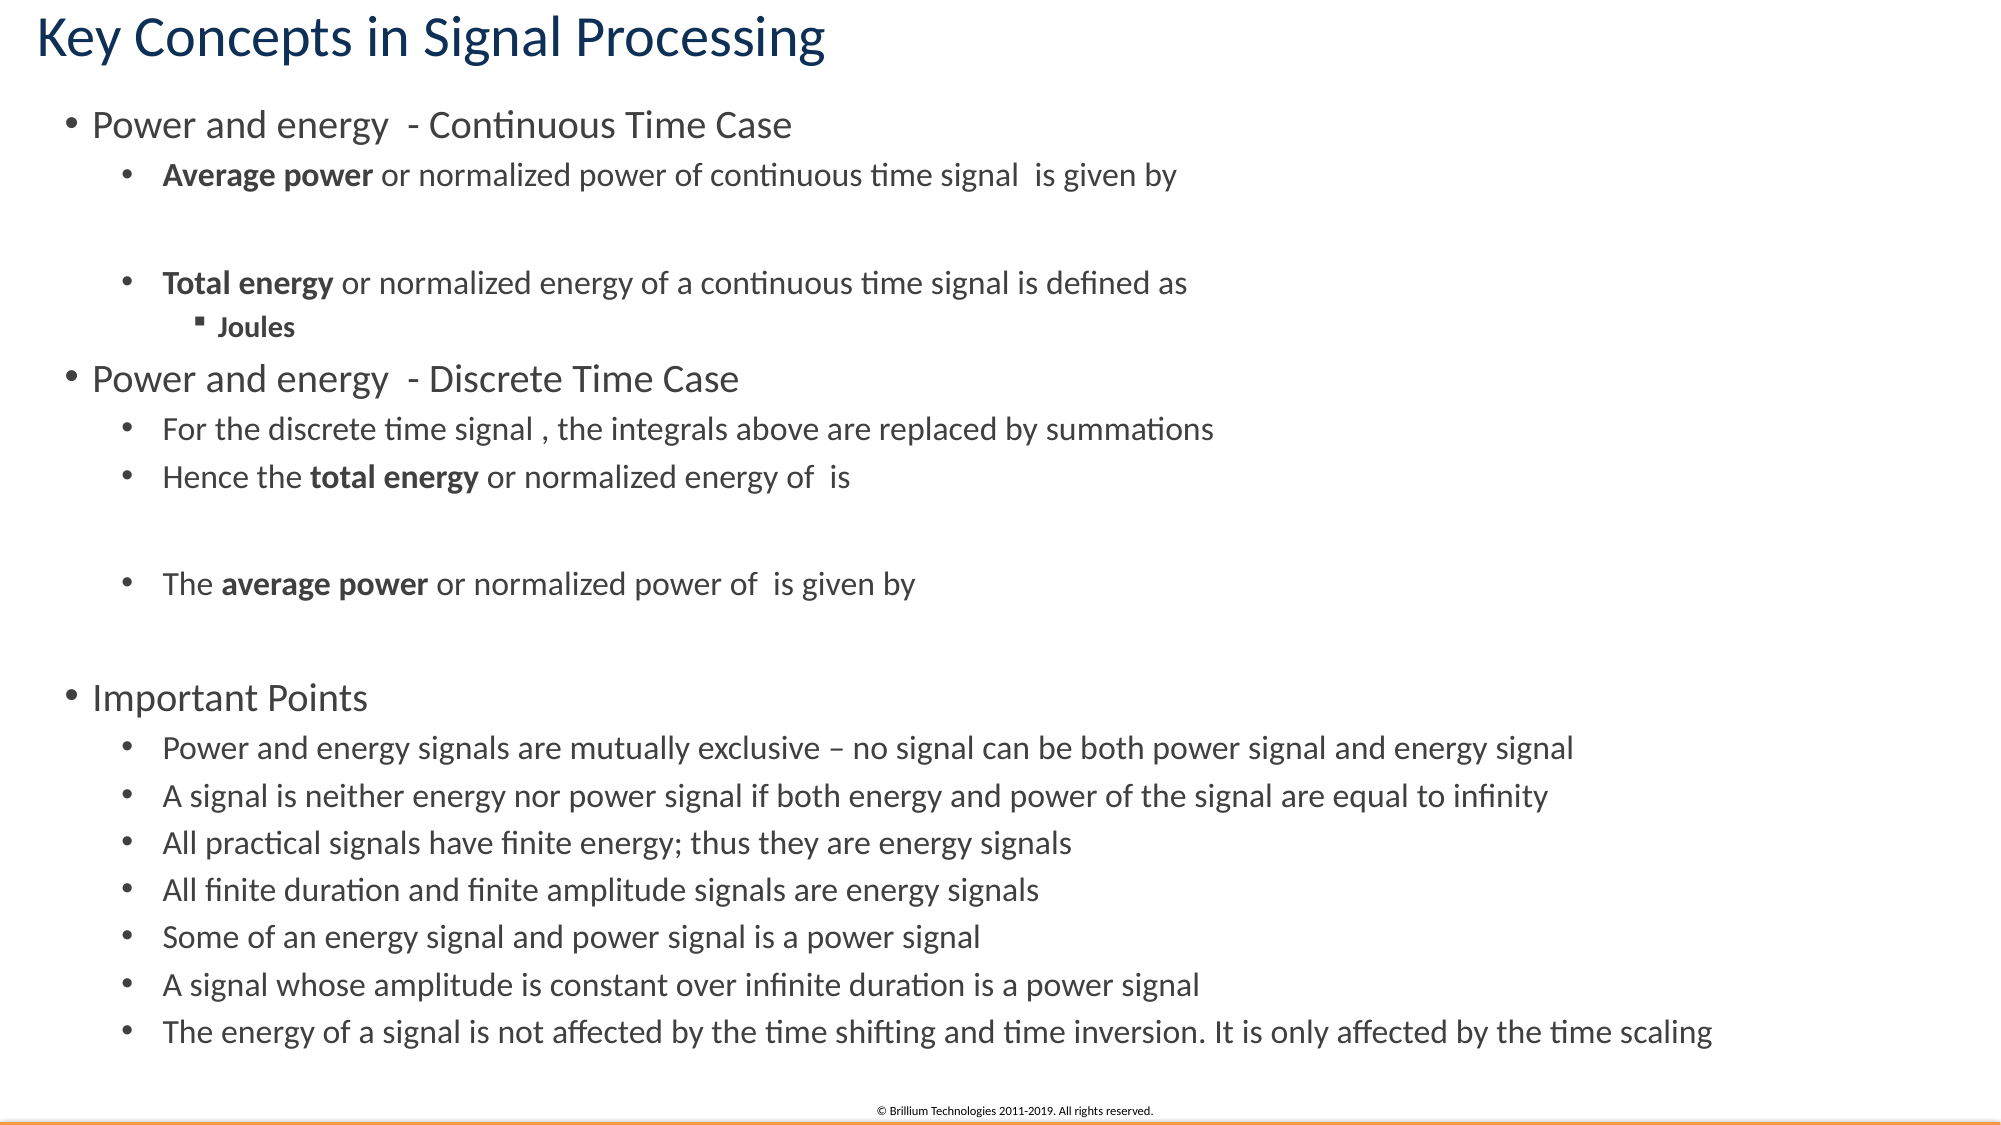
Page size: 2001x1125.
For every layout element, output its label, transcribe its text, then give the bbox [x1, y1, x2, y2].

title Key Concepts in Signal Processing [22, 0, 1900, 66]
